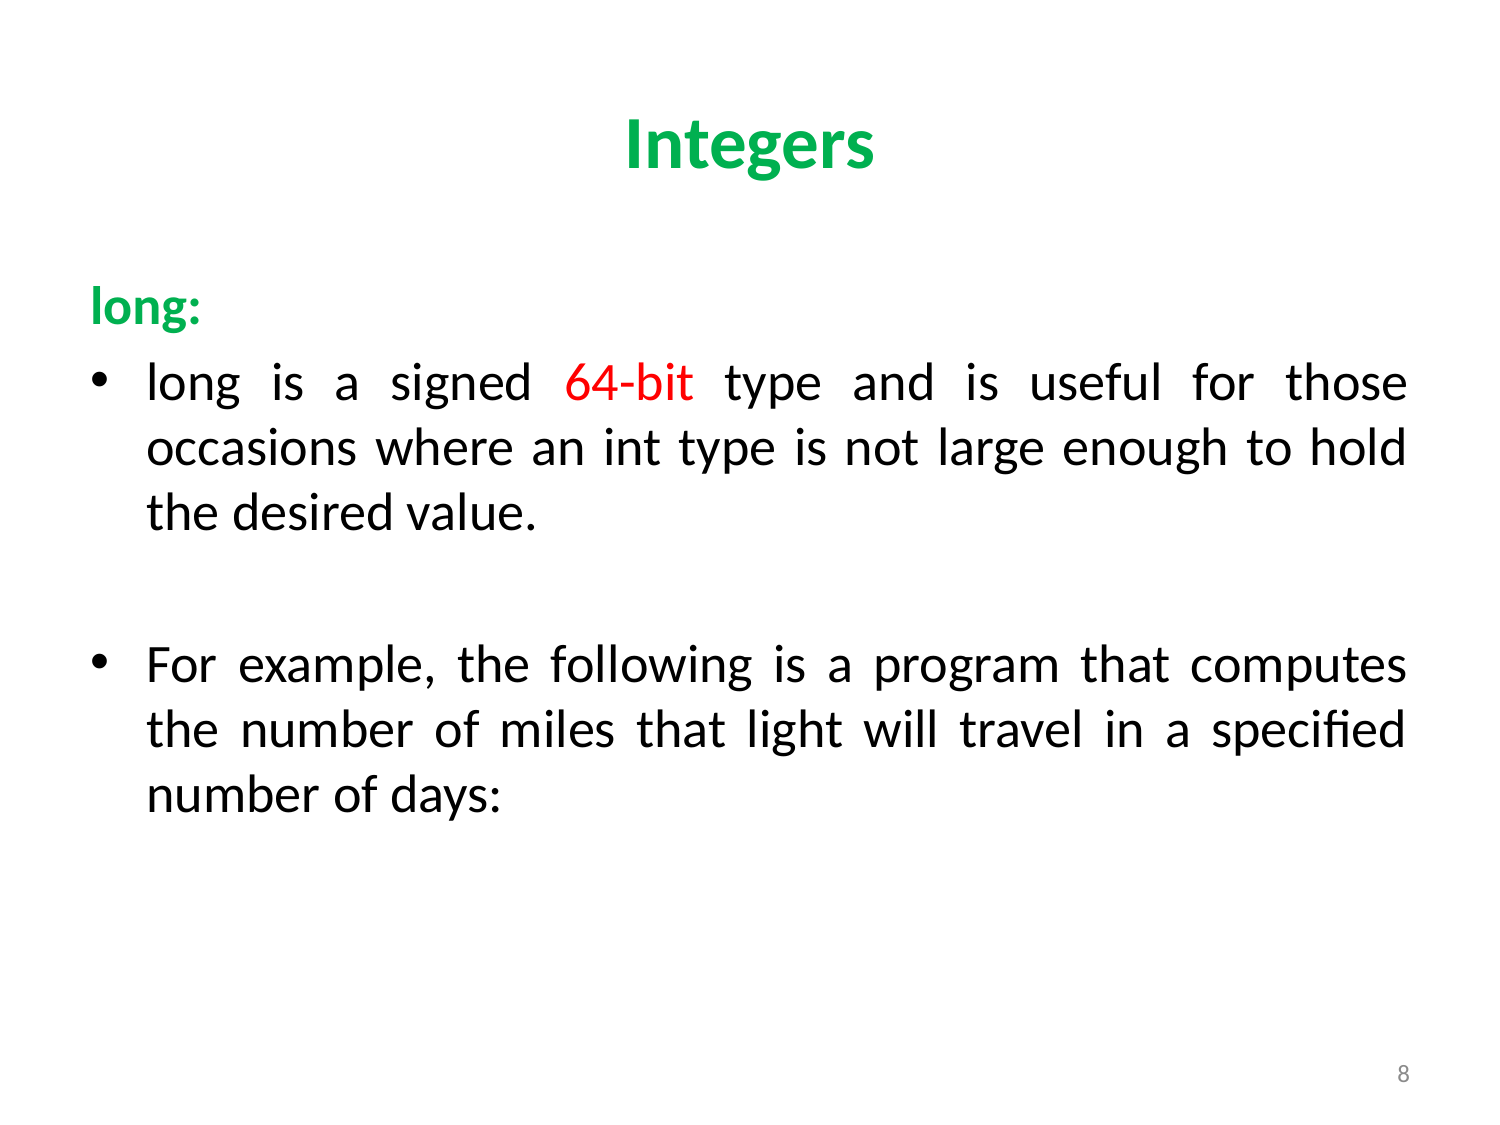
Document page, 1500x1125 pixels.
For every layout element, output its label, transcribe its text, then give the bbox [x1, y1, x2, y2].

title Integers [75, 45, 1425, 233]
slide_number 8 [1074, 1042, 1425, 1103]
list long: long is a signed 64-bit type and is useful for those occasions where an int type is not large enough to hold the desired value. For example, the following is a program that computes the number of miles that light will travel in a specified number of days: [75, 262, 1425, 1005]
